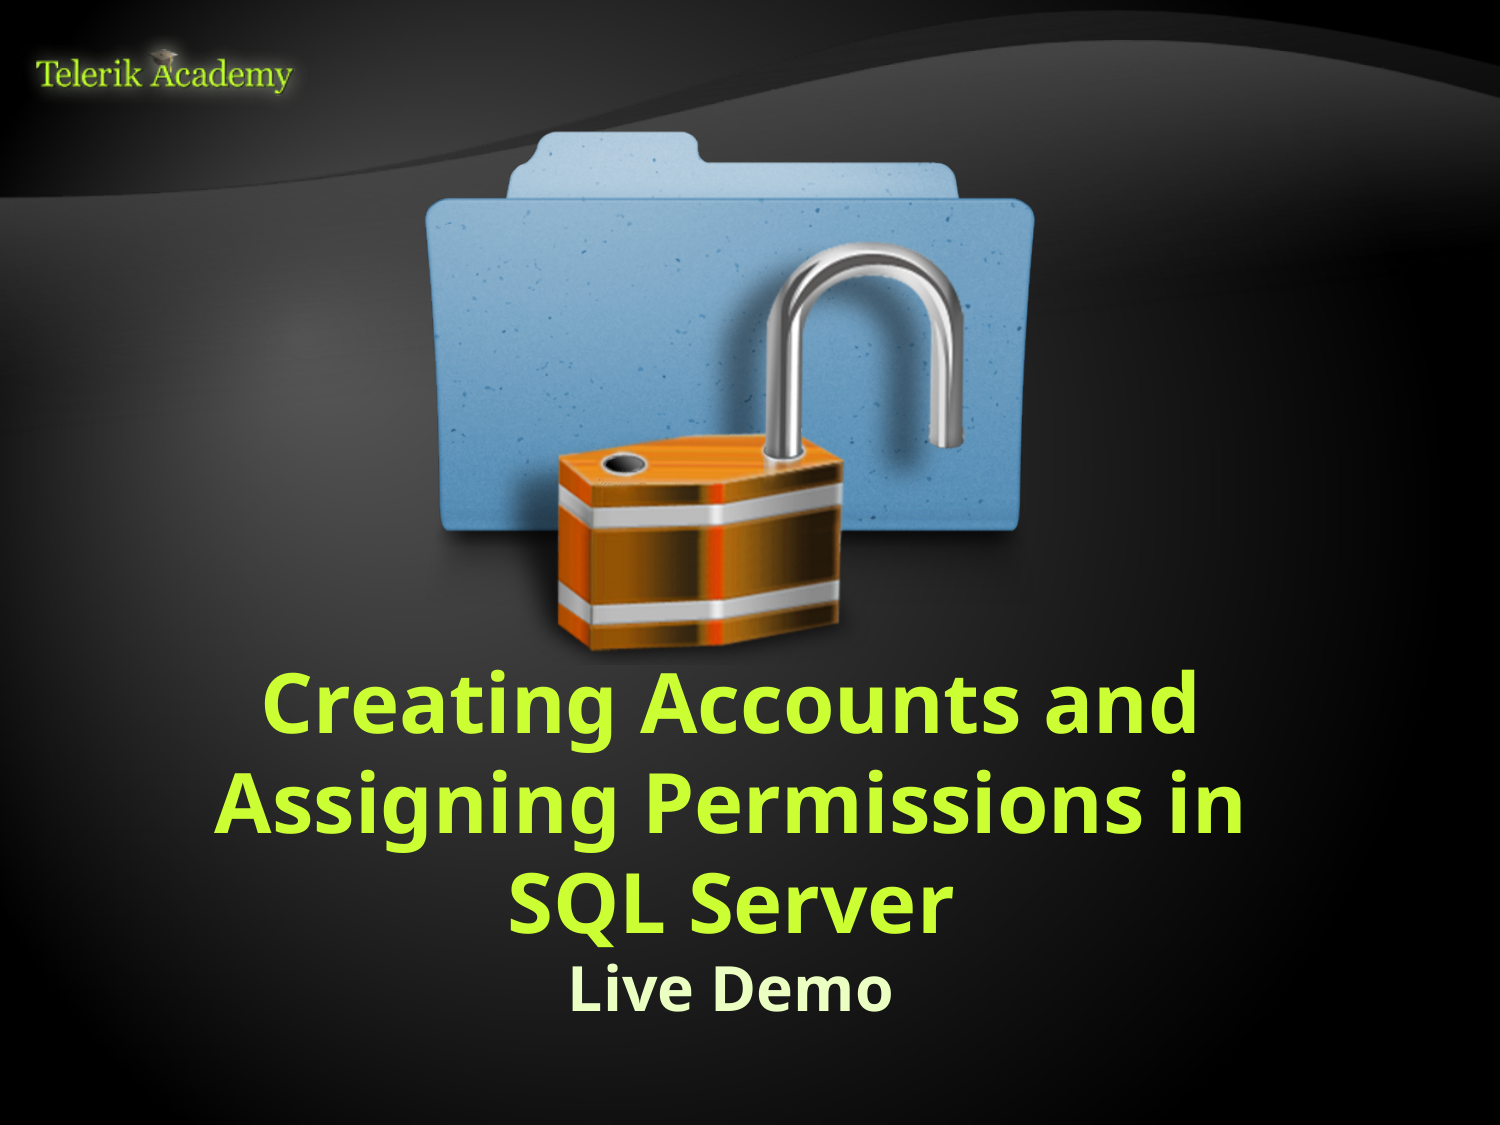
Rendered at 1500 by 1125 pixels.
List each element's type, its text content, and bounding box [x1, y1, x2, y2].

picture [0, 0, 1500, 1125]
title Creating Accounts and Assigning Permissions in SQL Server [125, 699, 1338, 900]
list Live Demo [512, 937, 950, 1038]
